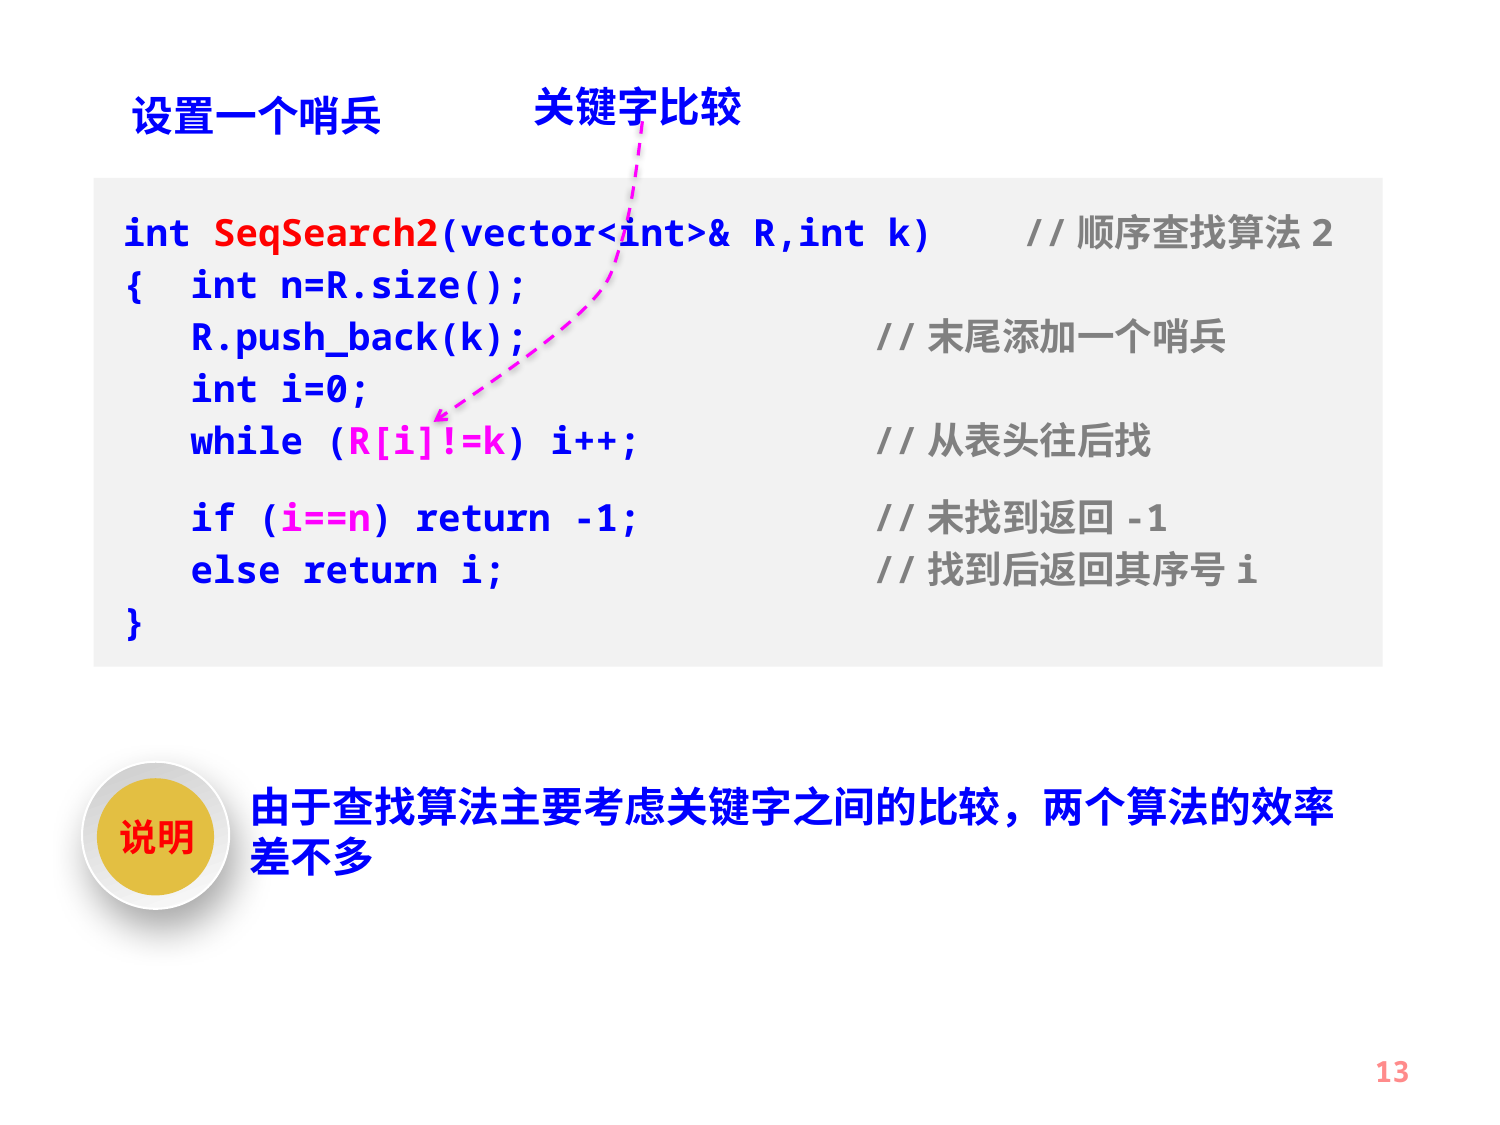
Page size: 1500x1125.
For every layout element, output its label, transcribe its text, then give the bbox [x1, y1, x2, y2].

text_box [433, 73, 798, 423]
text_box int SeqSearch2(vector<int>& R,int k) //顺序查找算法2 { int n=R.size(); R.push_back(k); //末尾添加一个哨兵 int i=0; while (R[i]!=k) i++; //从表头往后找 if (i==n) return -1; //未找到返回-1 else return i; //找到后返回其序号i } [92, 176, 1385, 669]
slide_number 13 [1074, 1042, 1425, 1103]
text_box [81, 761, 1372, 910]
text_box 设置一个哨兵 [117, 82, 428, 147]
